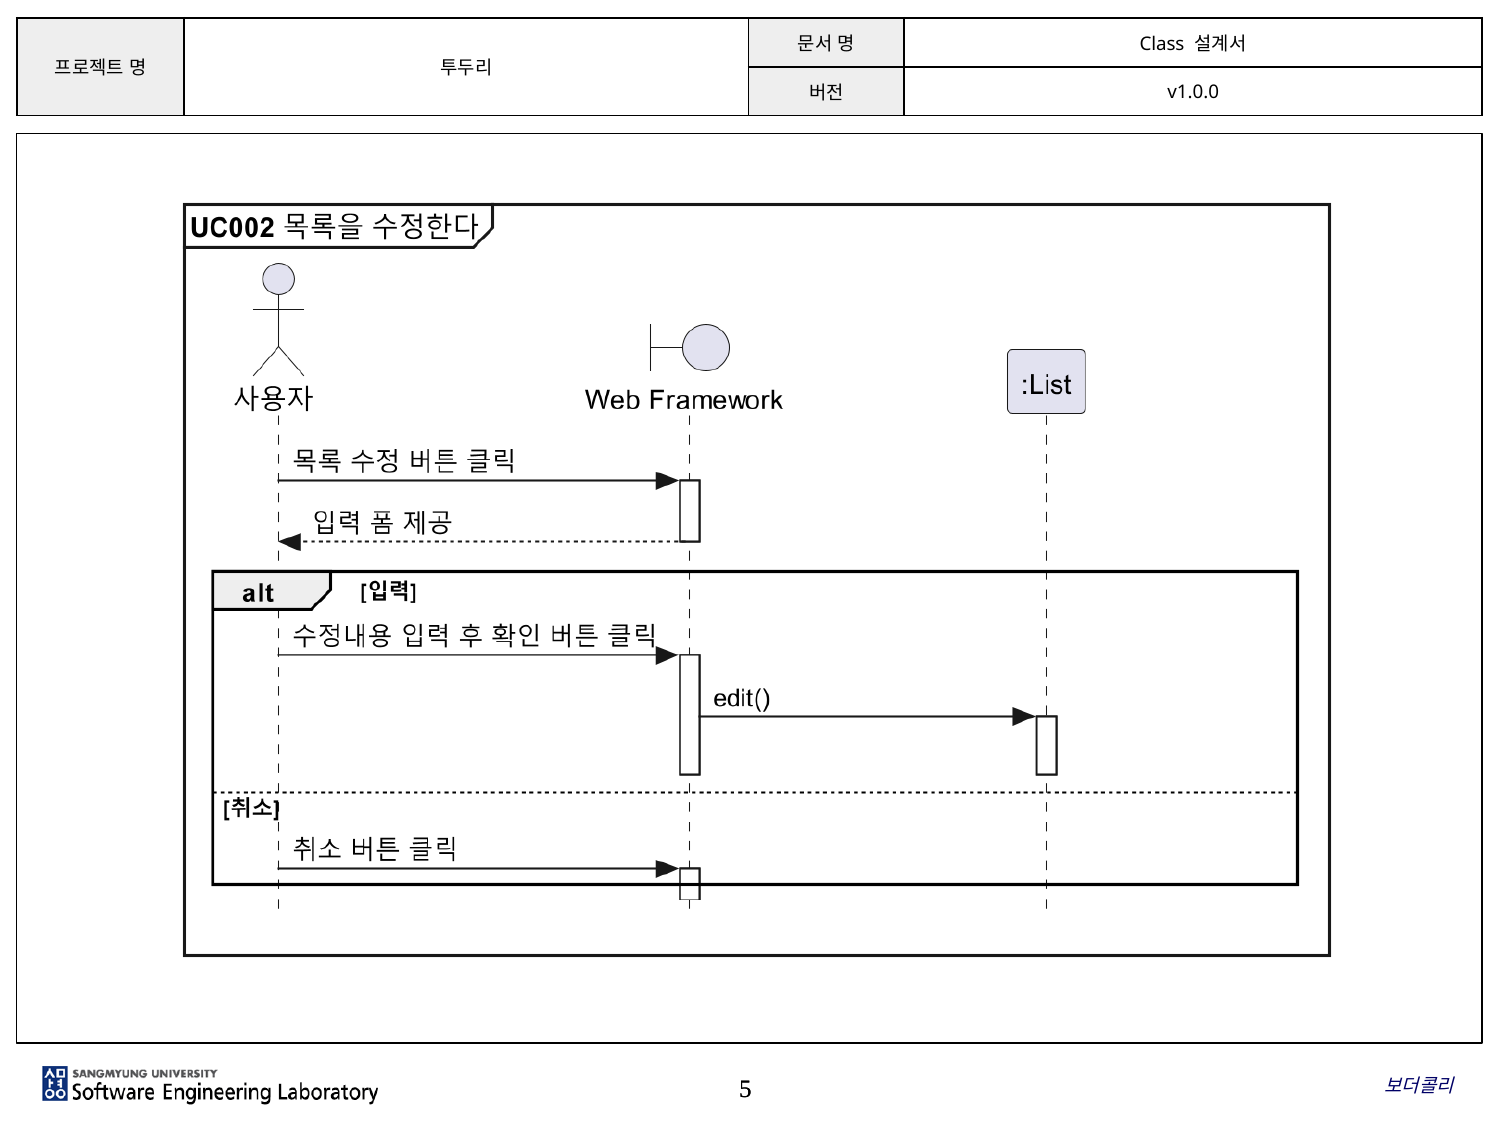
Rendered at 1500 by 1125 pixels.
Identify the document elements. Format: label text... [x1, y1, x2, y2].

picture [173, 175, 1340, 965]
picture [42, 1066, 382, 1106]
footer 보더콜리 [994, 1060, 1454, 1110]
